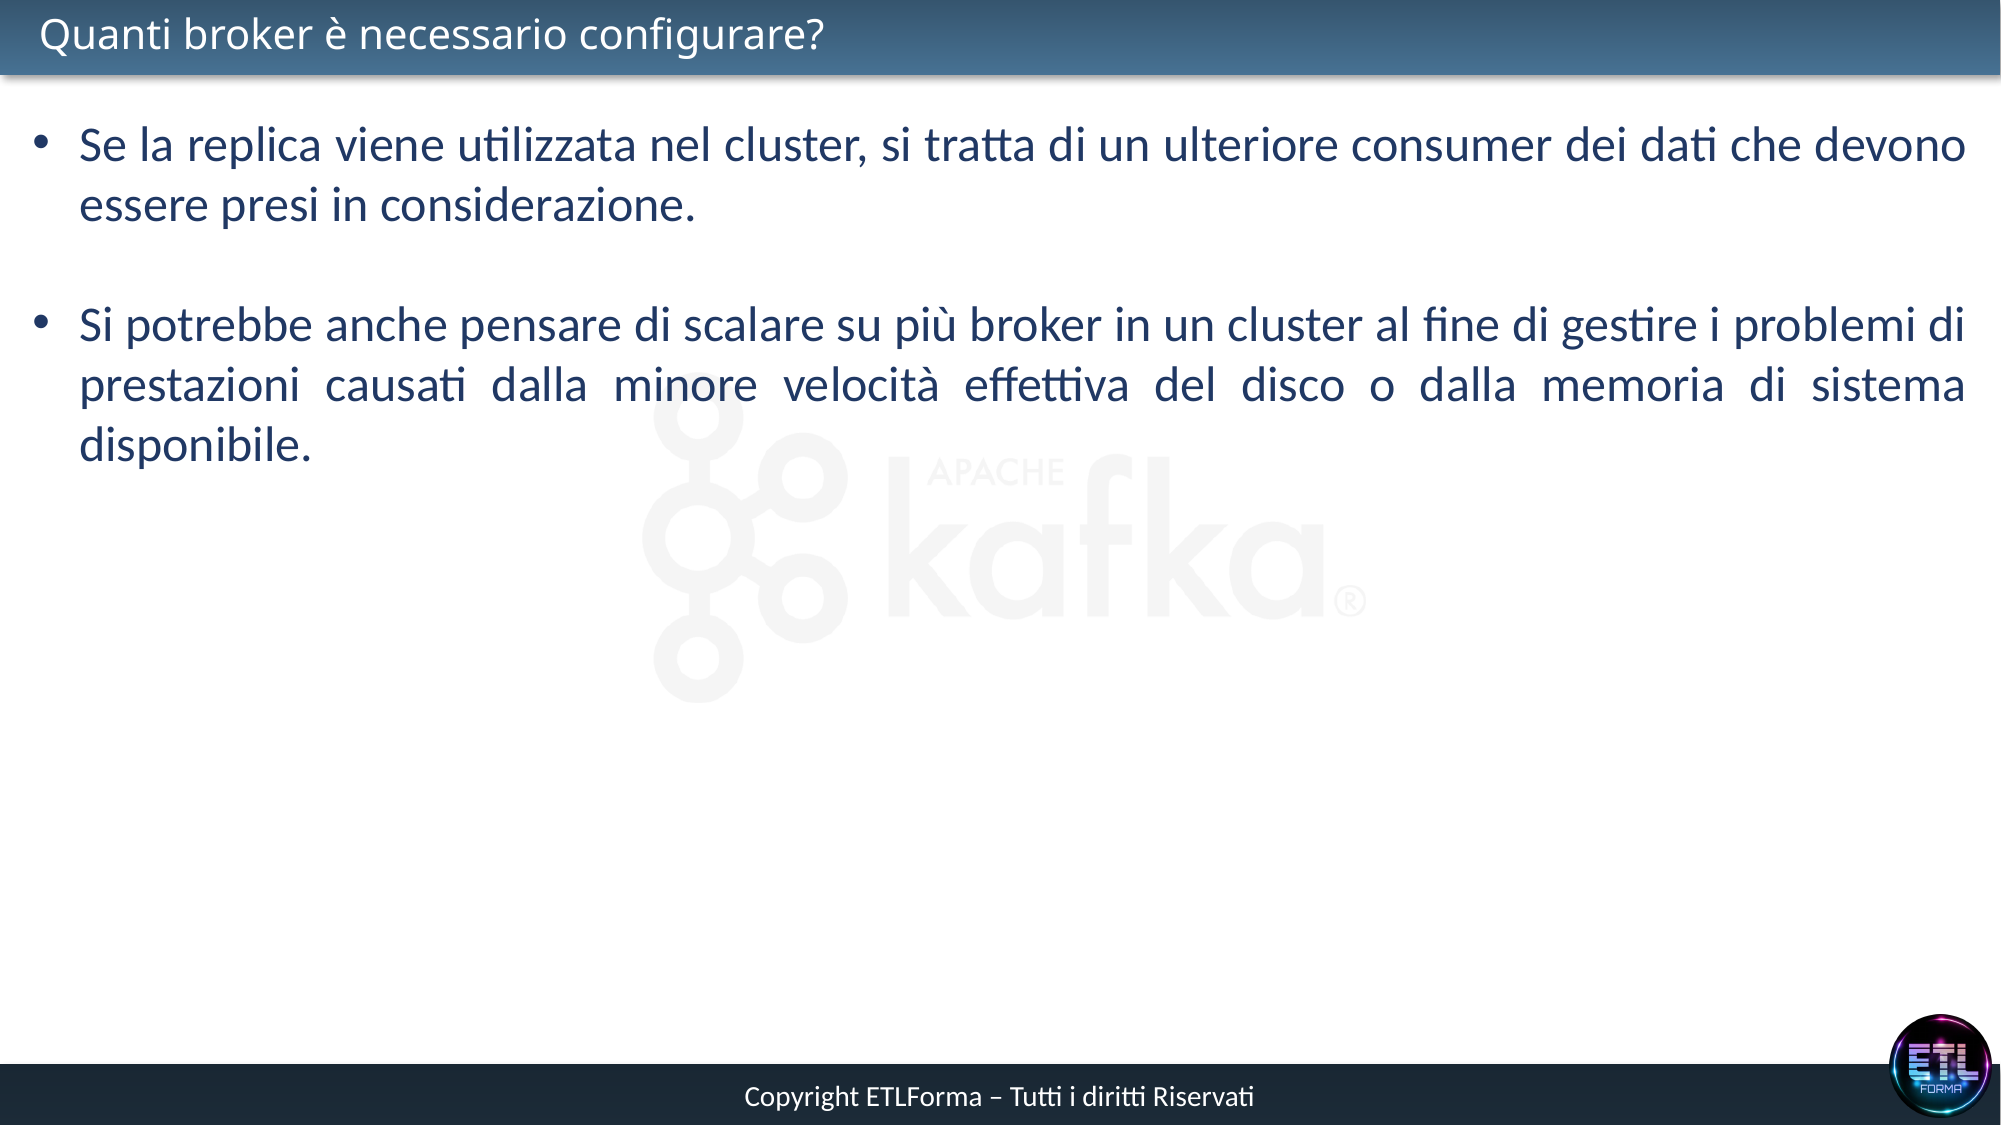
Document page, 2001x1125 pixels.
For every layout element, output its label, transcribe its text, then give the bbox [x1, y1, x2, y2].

picture [1889, 1014, 1992, 1118]
text_box Se la replica viene utilizzata nel cluster, si tratta di un ulteriore consumer dei dati che devono essere presi in considerazione. Si potrebbe anche pensare di scalare su più broker in un cluster al fine di gestire i problemi di prestazioni causati dalla minore velocità effettiva del disco o dalla memoria di sistema disponibile. [17, 103, 1983, 1021]
title Quanti broker è necessario configurare? [24, 10, 1984, 63]
